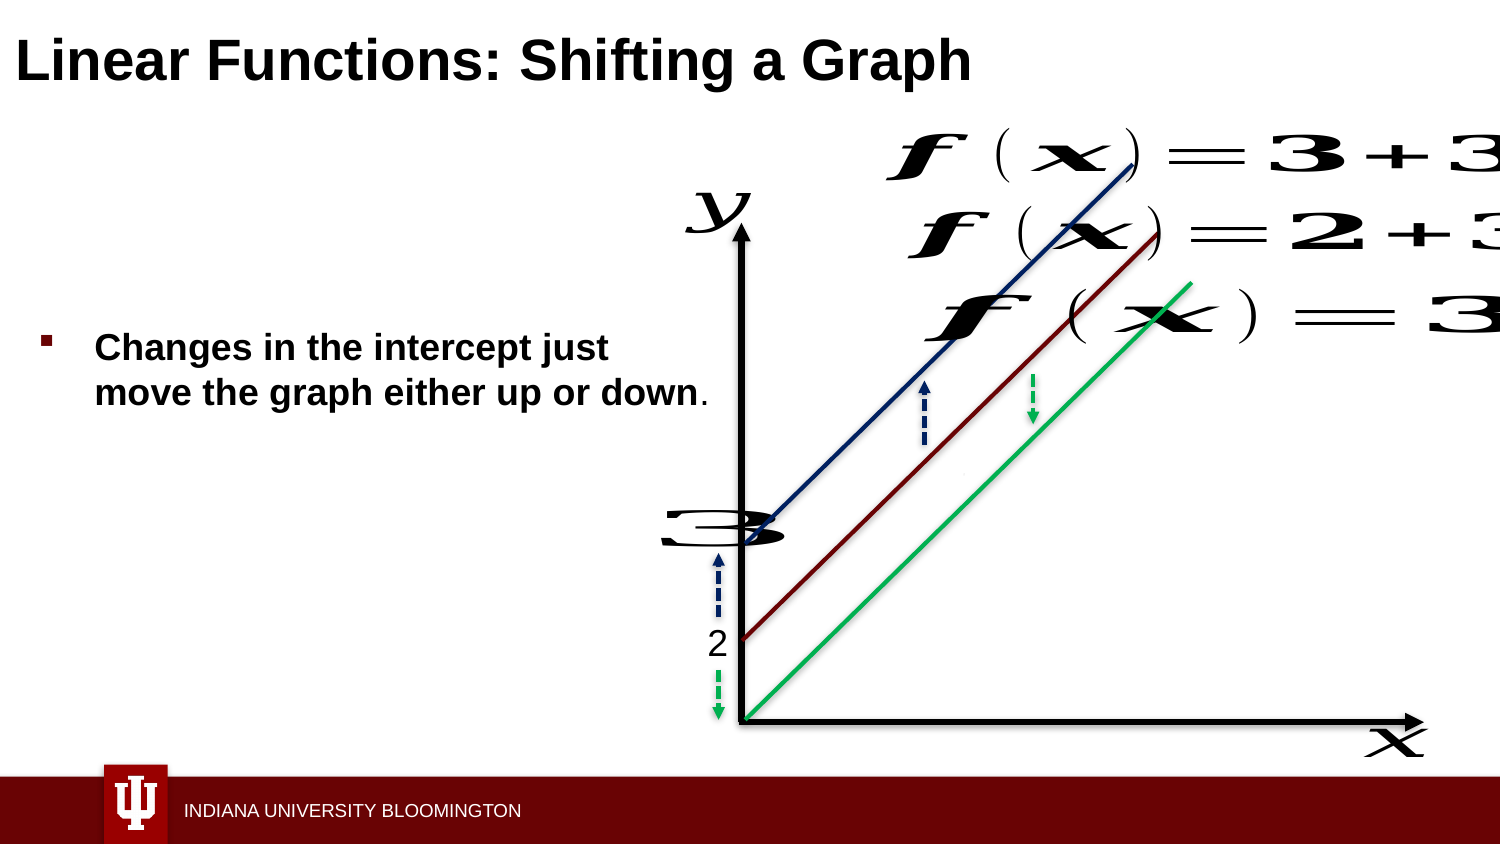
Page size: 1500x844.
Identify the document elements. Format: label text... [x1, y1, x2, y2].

title Linear Functions: Shifting a Graph [0, 0, 1500, 115]
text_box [646, 124, 1500, 618]
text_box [682, 627, 1500, 771]
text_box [718, 282, 1500, 720]
